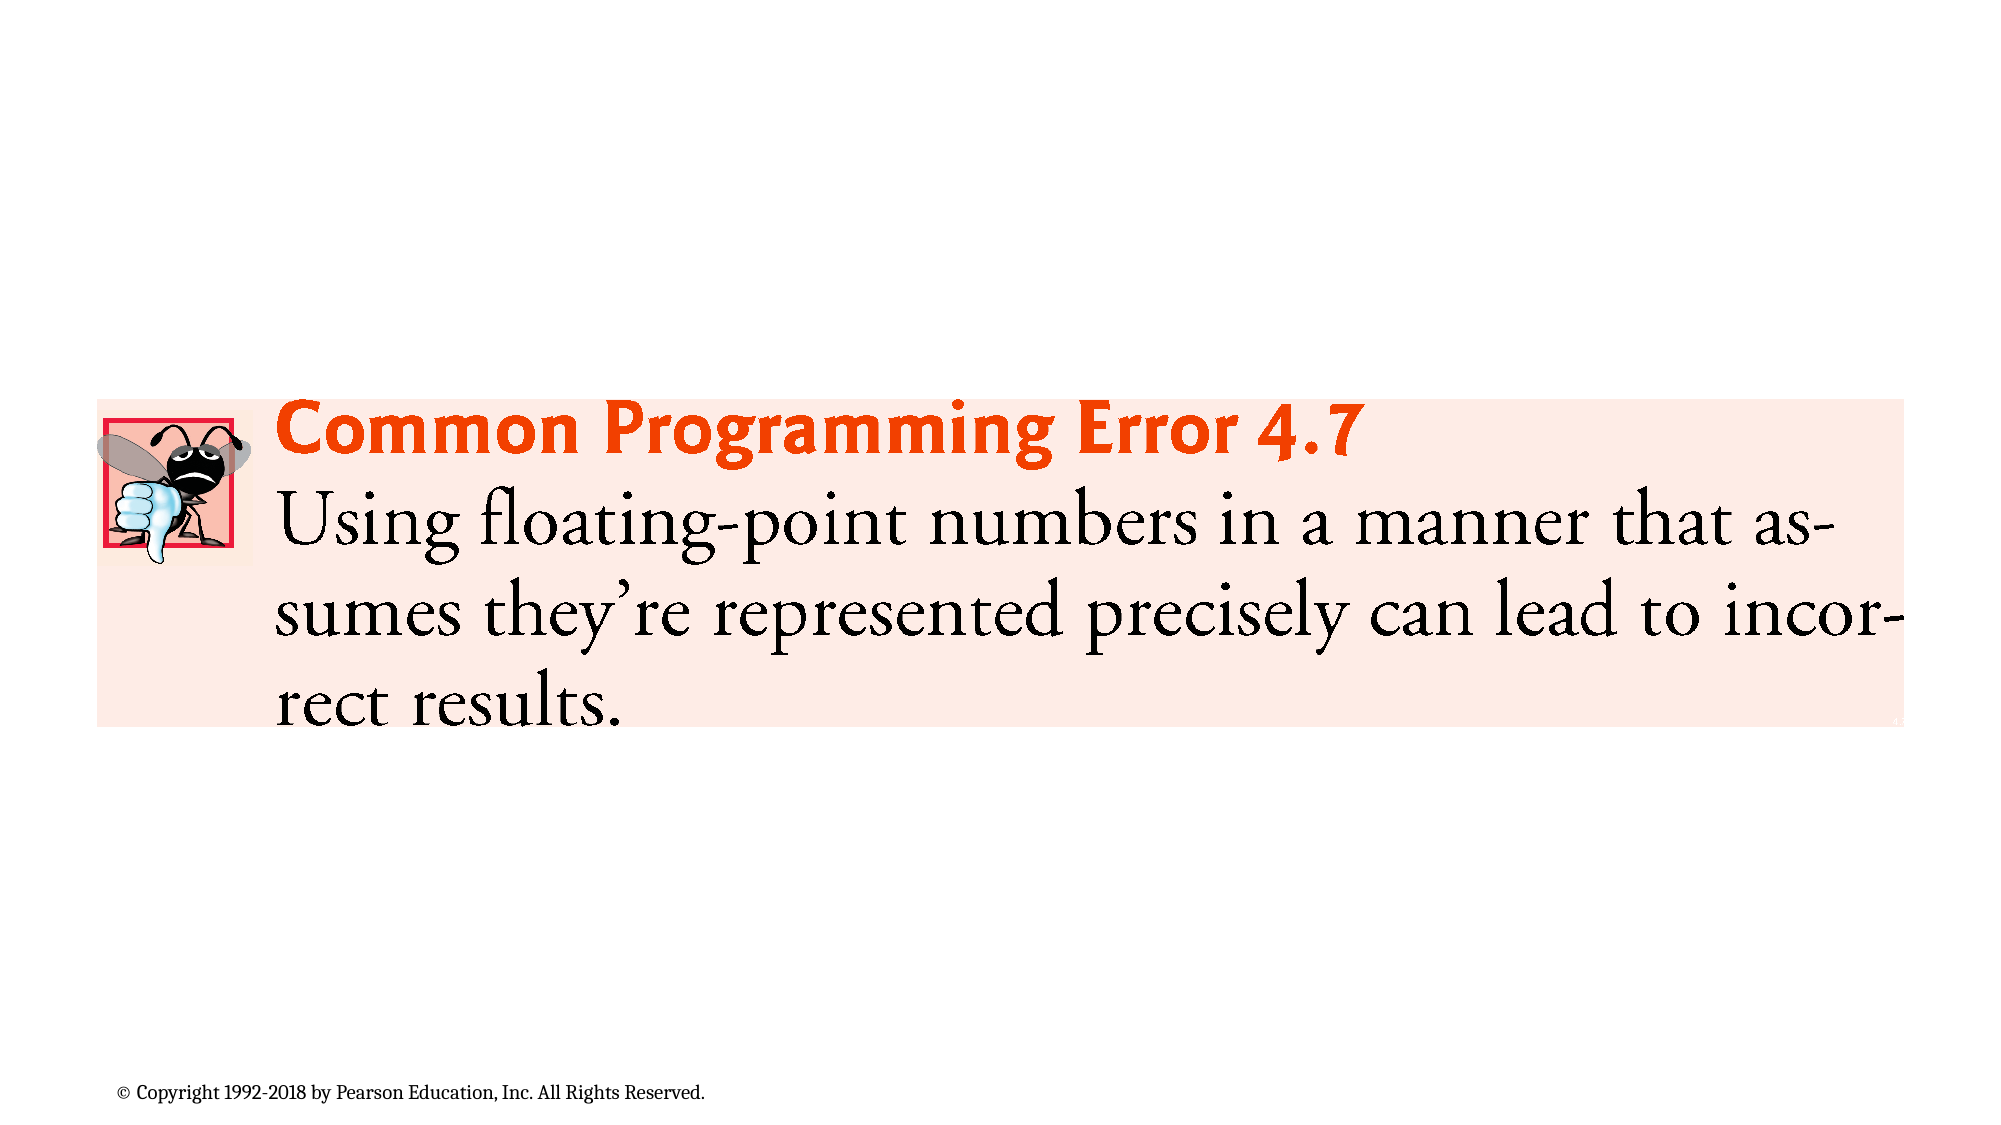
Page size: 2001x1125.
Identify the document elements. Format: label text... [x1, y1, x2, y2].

footer © Copyright 1992-2018 by Pearson Education, Inc. All Rights Reserved. [99, 1051, 1473, 1112]
picture [0, 301, 2000, 823]
